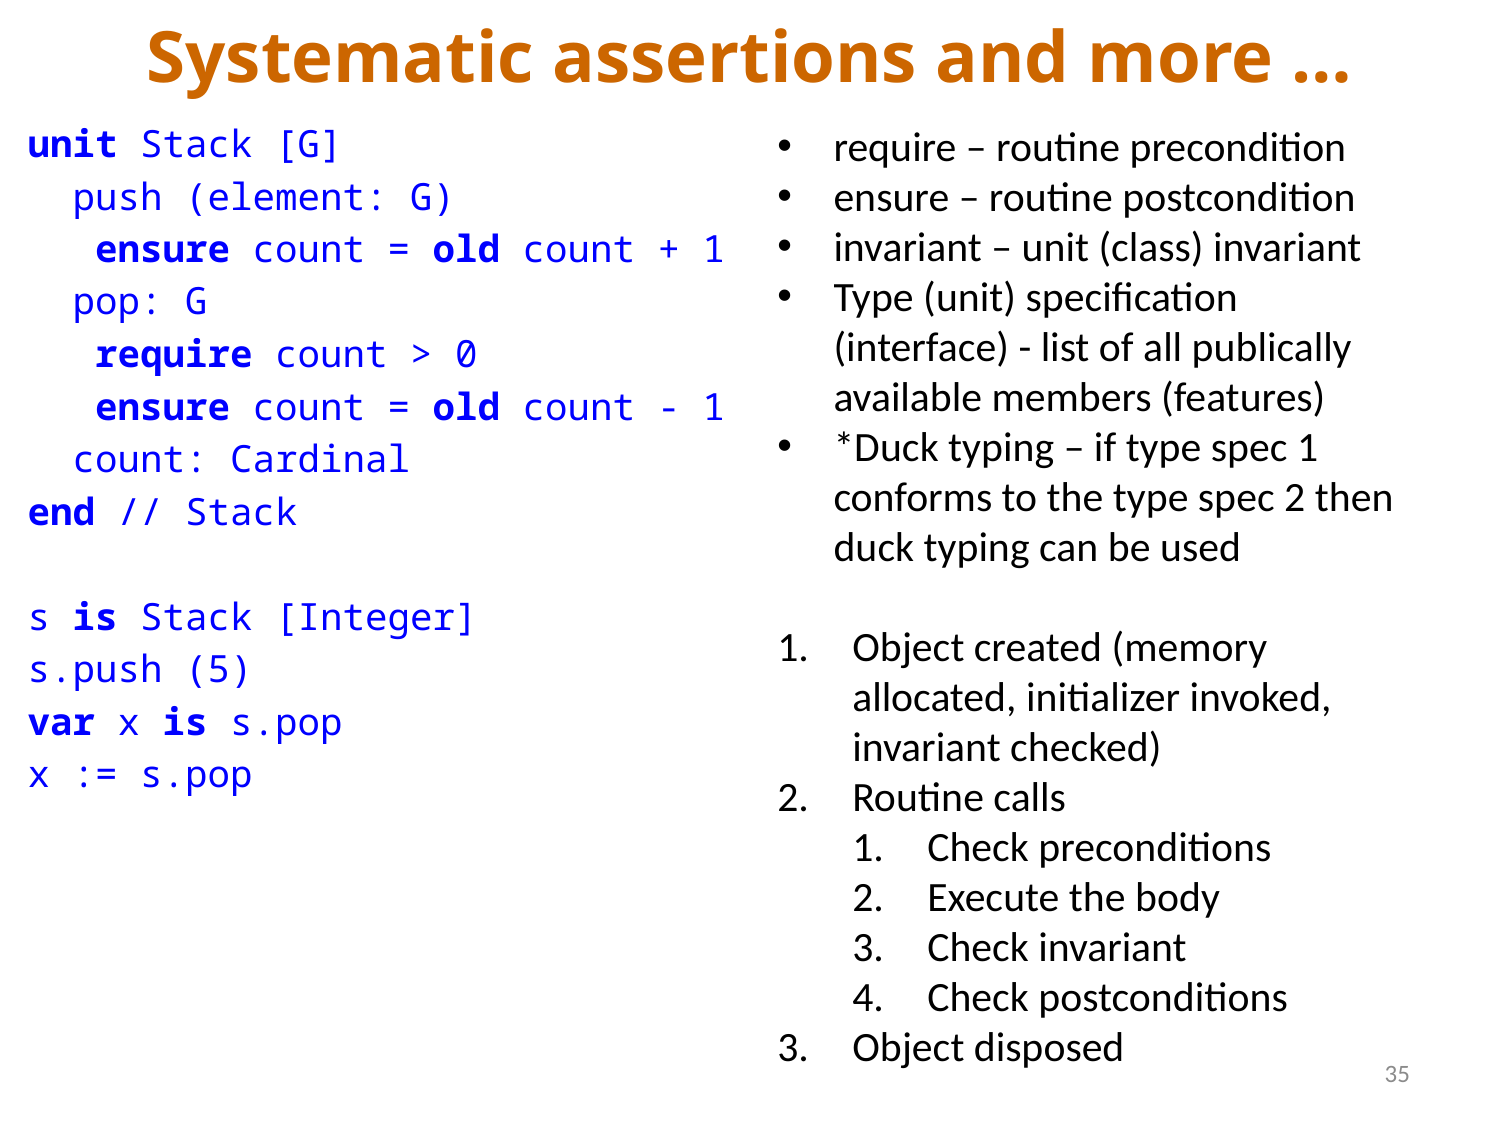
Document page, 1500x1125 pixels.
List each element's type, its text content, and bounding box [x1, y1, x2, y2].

text_box require – routine precondition ensure – routine postcondition invariant – unit (class) invariant Type (unit) specification (interface) - list of all publically available members (features) *Duck typing – if type spec 1 conforms to the type spec 2 then duck typing can be used Object created (memory allocated, initializer invoked, invariant checked) Routine calls Check preconditions Execute the body Check invariant Check postconditions Object disposed [762, 112, 1425, 1125]
list unit Stack [G] push (element: G) ensure count = old count + 1 pop: G require count > 0 ensure count = old count - 1 count: Cardinal end // Stack s is Stack [Integer] s.push (5) var x is s.pop x := s.pop [12, 112, 750, 1100]
slide_number 35 [1337, 1042, 1425, 1103]
title Systematic assertions and more … [62, 0, 1438, 108]
